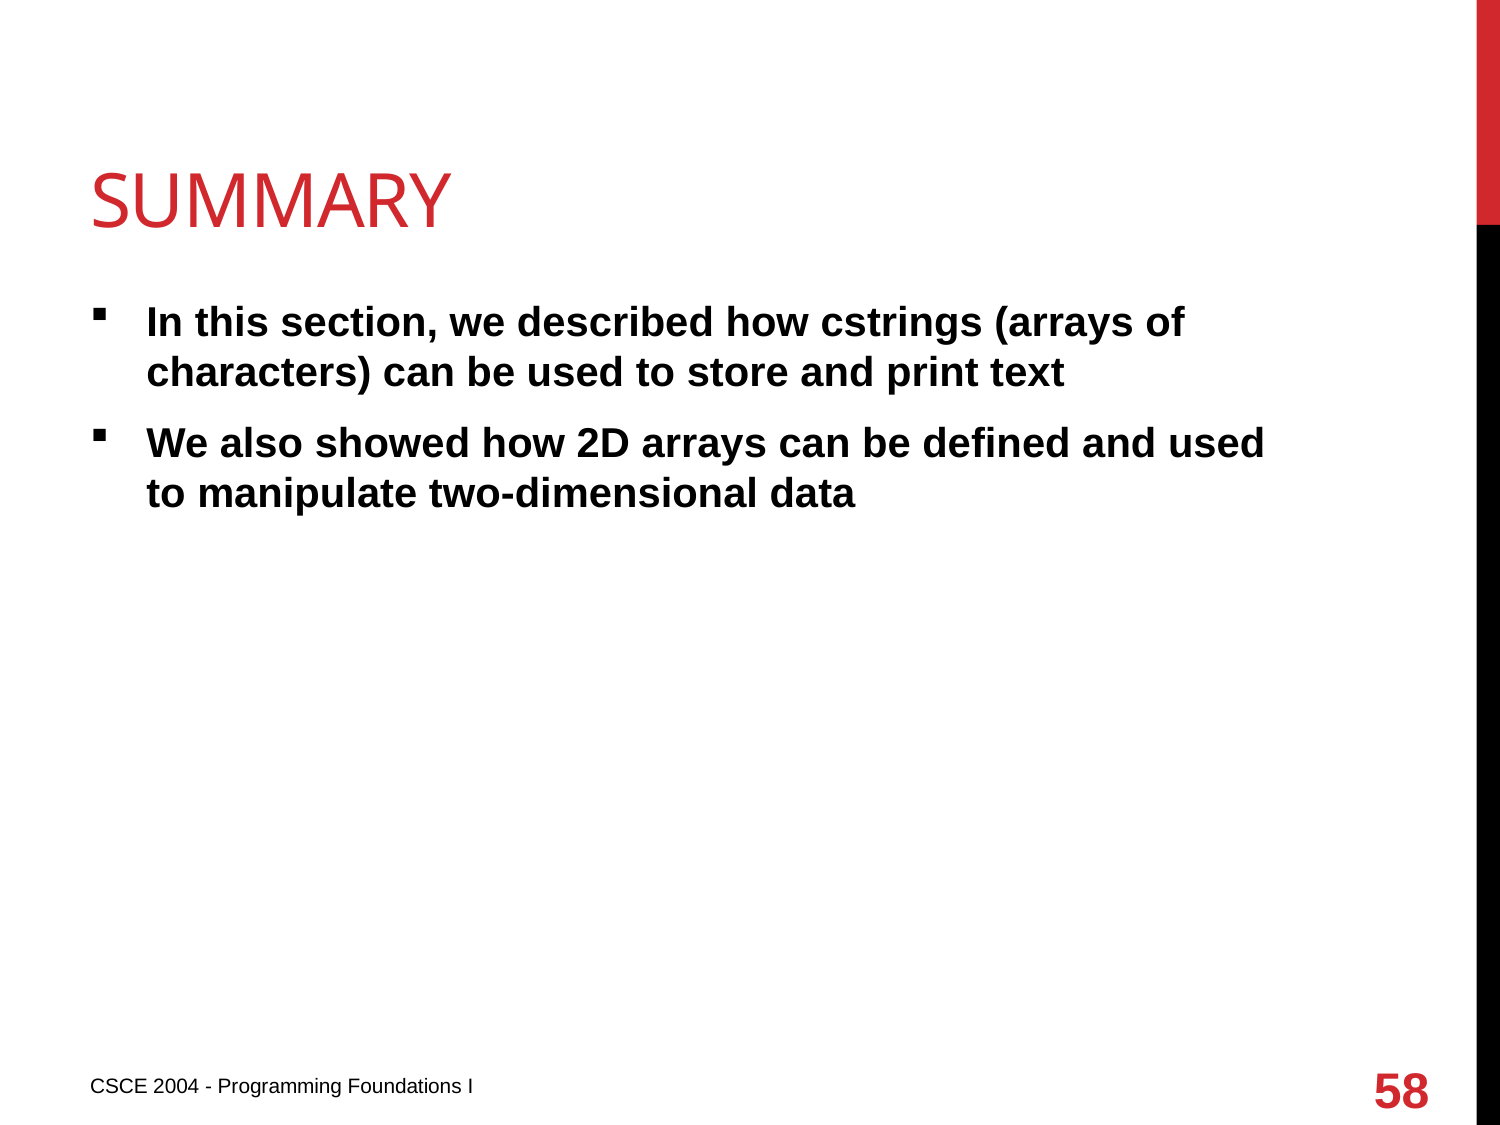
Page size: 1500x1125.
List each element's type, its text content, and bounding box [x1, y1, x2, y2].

title summary [75, 25, 1025, 250]
slide_number 58 [1358, 1058, 1471, 1119]
list In this section, we described how cstrings (arrays of characters) can be used to store and print text We also showed how 2D arrays can be defined and used to manipulate two-dimensional data [75, 287, 1325, 1005]
footer CSCE 2004 - Programming Foundations I [75, 1065, 638, 1112]
